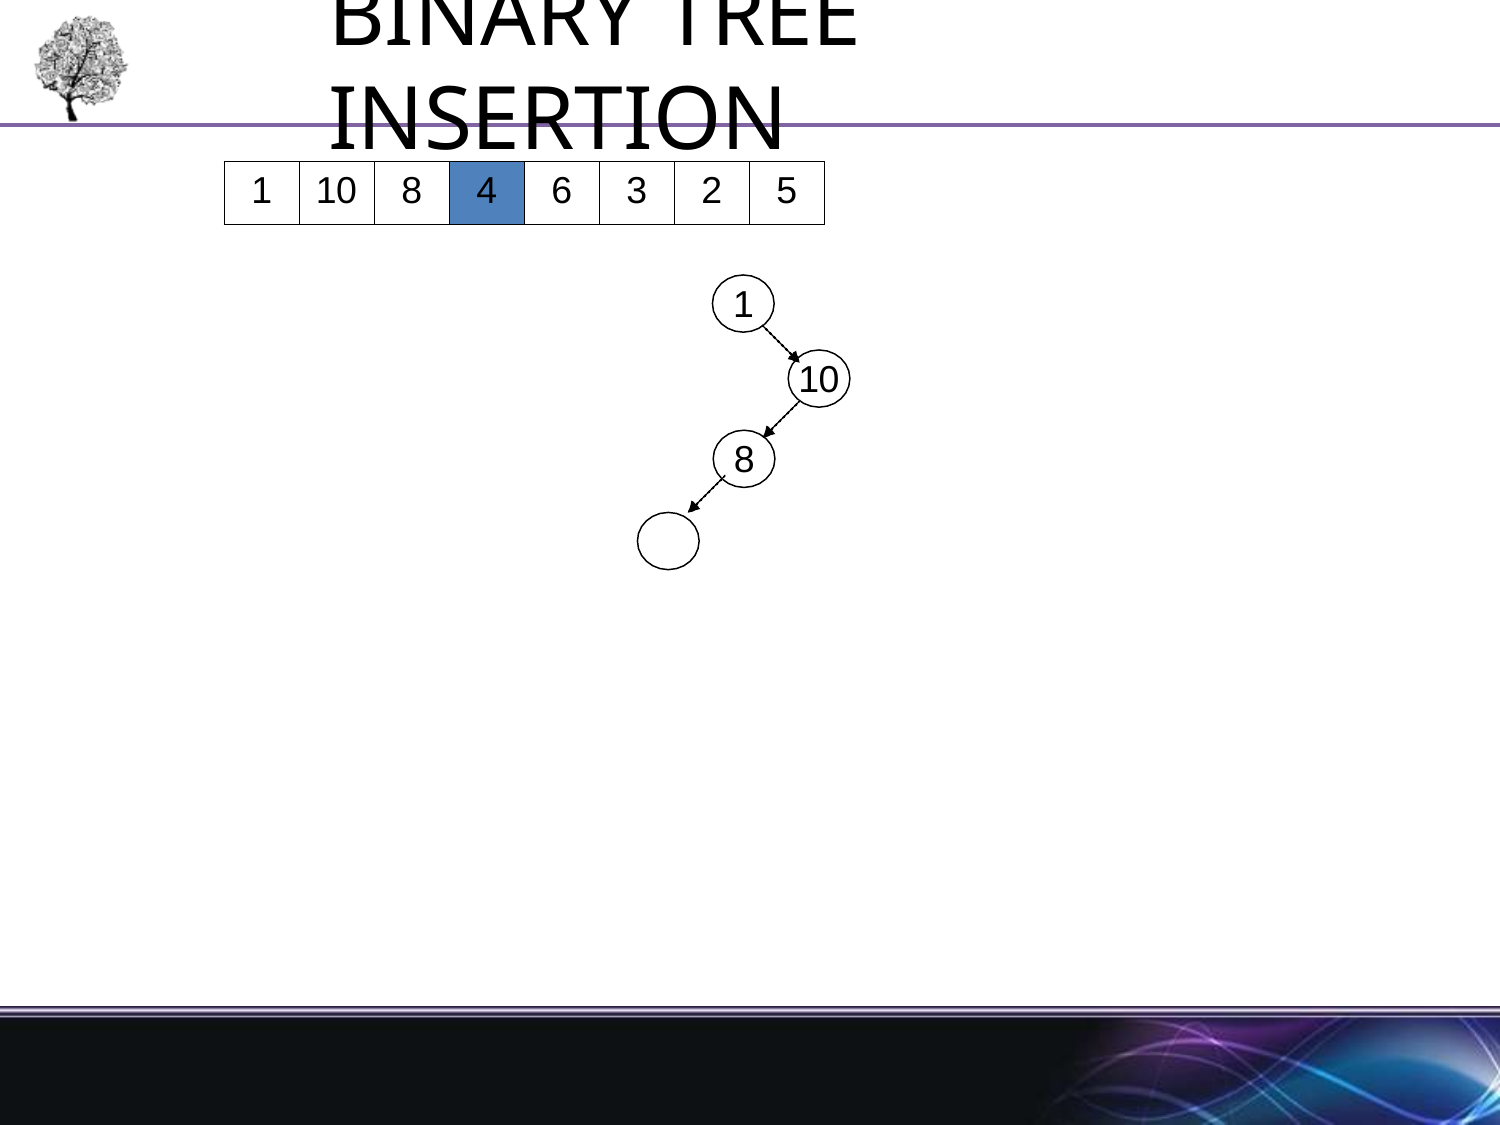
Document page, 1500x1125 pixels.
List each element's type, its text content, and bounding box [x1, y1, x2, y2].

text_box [639, 475, 725, 568]
text_box [13, 3, 145, 135]
table_header 10 [300, 162, 374, 224]
text_box [0, 1006, 1500, 1125]
table_header 5 [750, 168, 824, 224]
table_header 4 [450, 168, 524, 224]
table_header 1 [225, 162, 299, 224]
table_header 6 [525, 168, 599, 224]
title Binary Tree Insertion [326, 0, 1100, 168]
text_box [714, 276, 849, 486]
table_header 3 [600, 168, 674, 224]
table_header 2 [675, 168, 749, 224]
table_header 8 [375, 168, 449, 224]
